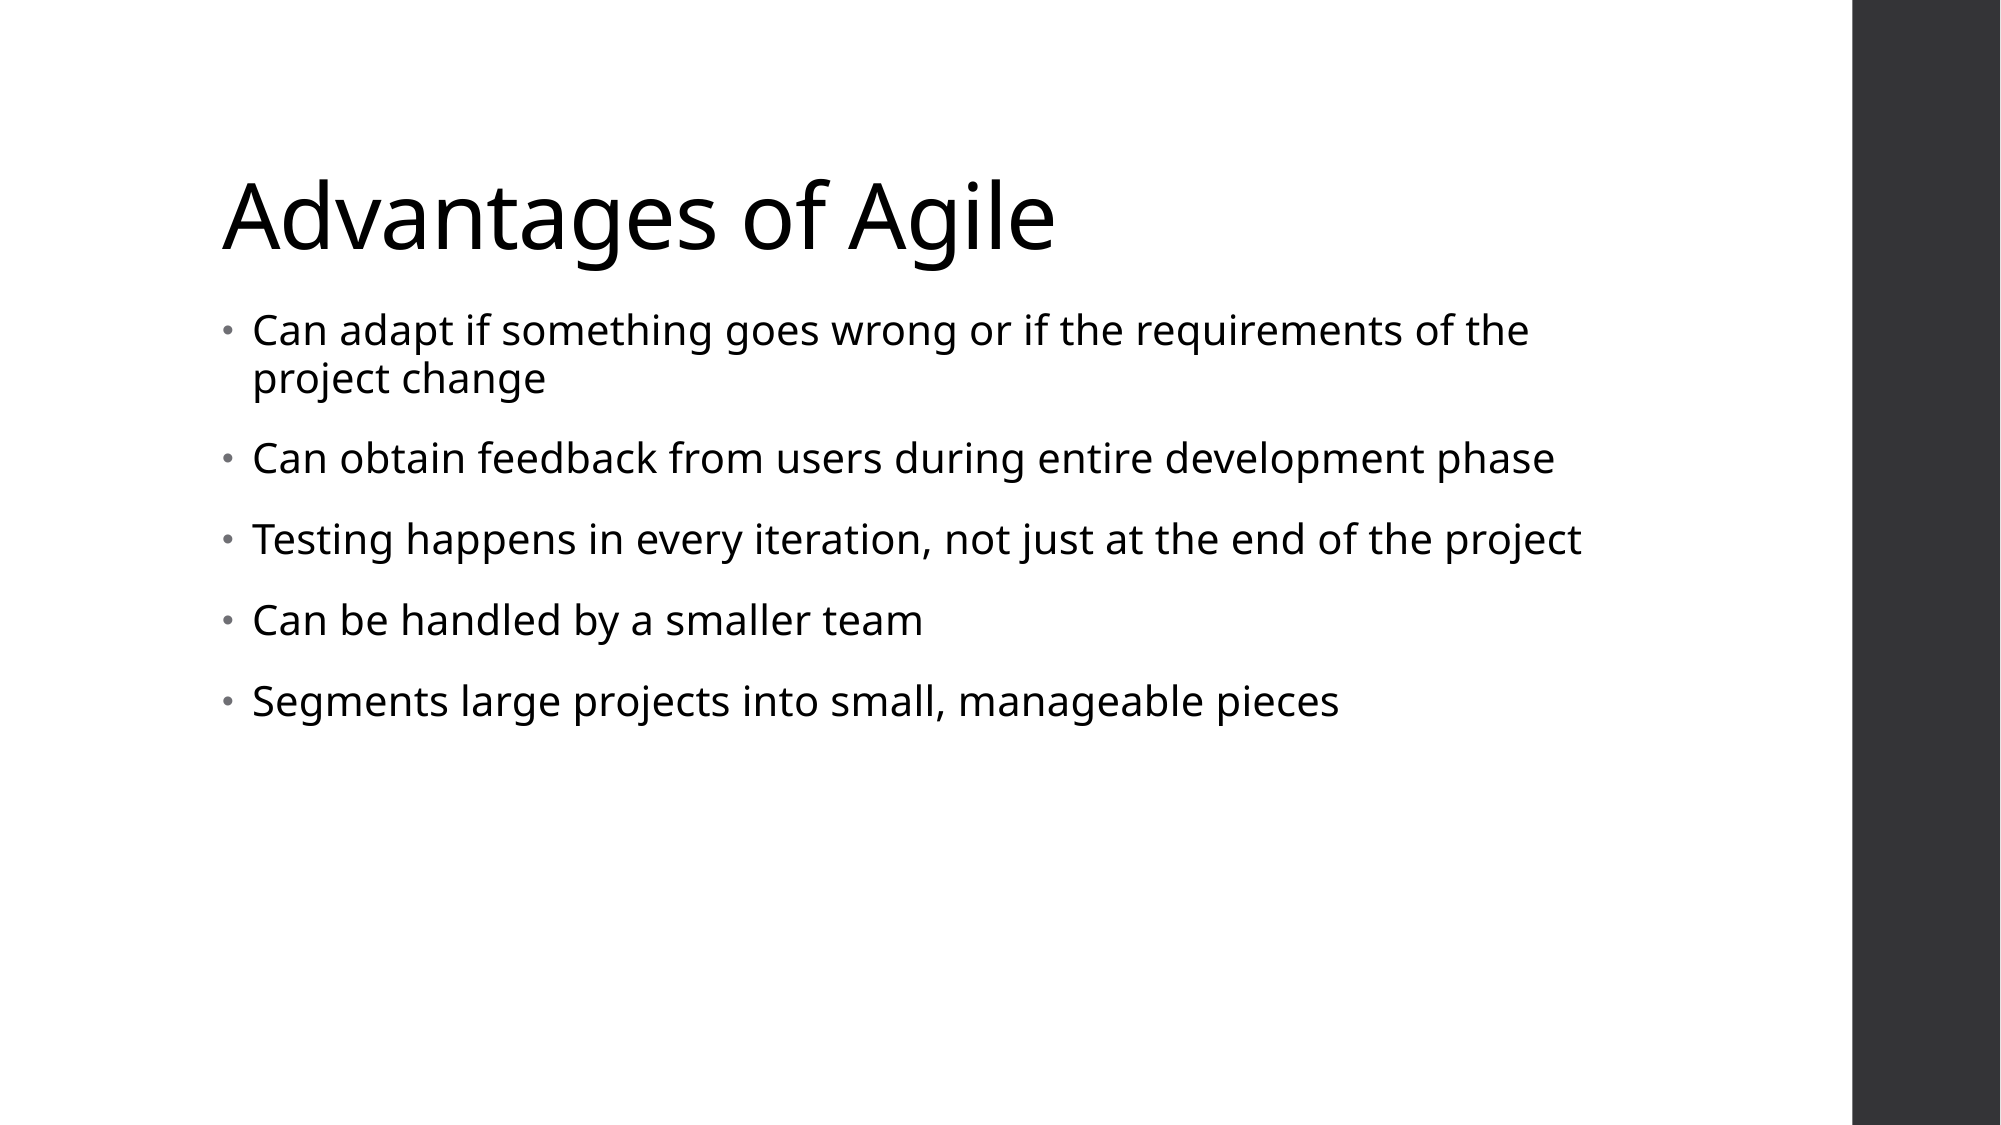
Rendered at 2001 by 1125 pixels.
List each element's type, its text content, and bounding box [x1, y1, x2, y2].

list Can adapt if something goes wrong or if the requirements of the project change Can obtain feedback from users during entire development phase Testing happens in every iteration, not just at the end of the project Can be handled by a smaller team Segments large projects into small, manageable pieces [206, 299, 1617, 1014]
title Advantages of Agile [206, 60, 1797, 278]
